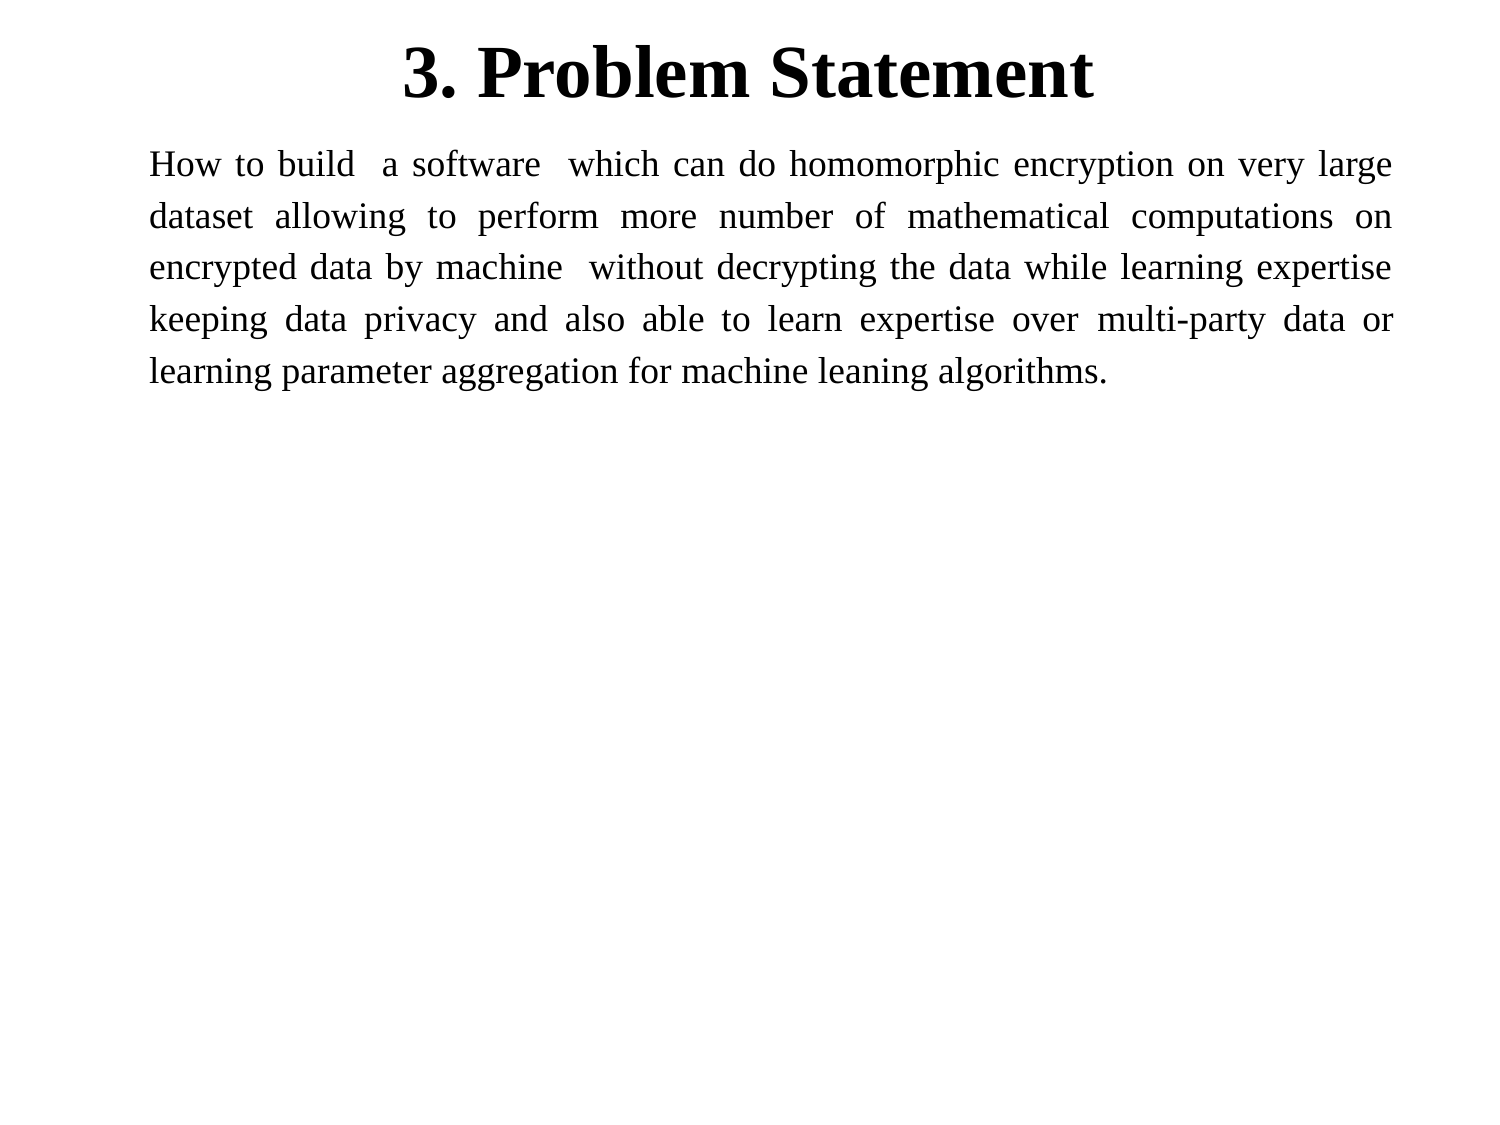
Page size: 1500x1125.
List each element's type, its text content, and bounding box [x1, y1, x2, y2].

title 3. Problem Statement [73, 29, 1424, 106]
list How to build a software which can do homomorphic encryption on very large dataset allowing to perform more number of mathematical computations on encrypted data by machine without decrypting the data while learning expertise keeping data privacy and also able to learn expertise over multi-party data or learning parameter aggregation for machine leaning algorithms. [59, 124, 1410, 972]
